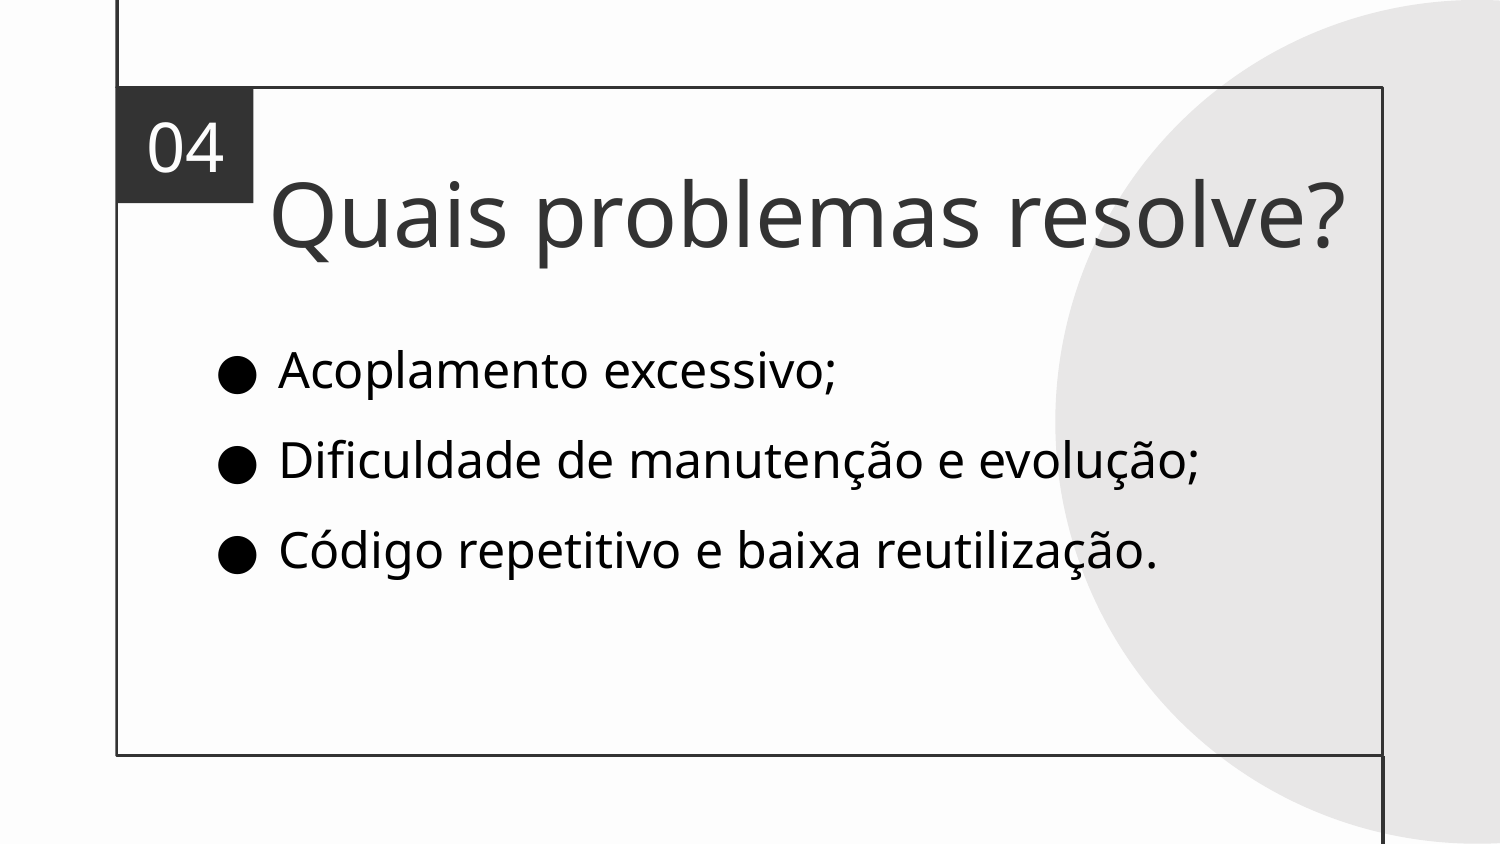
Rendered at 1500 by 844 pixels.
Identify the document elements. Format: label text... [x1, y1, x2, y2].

subtitle Acoplamento excessivo; Dificuldade de manutenção e evolução; Código repetitivo e baixa reutilização. [188, 293, 1230, 642]
title 04 [118, 87, 254, 204]
title Quais problemas resolve? [253, 142, 1378, 281]
